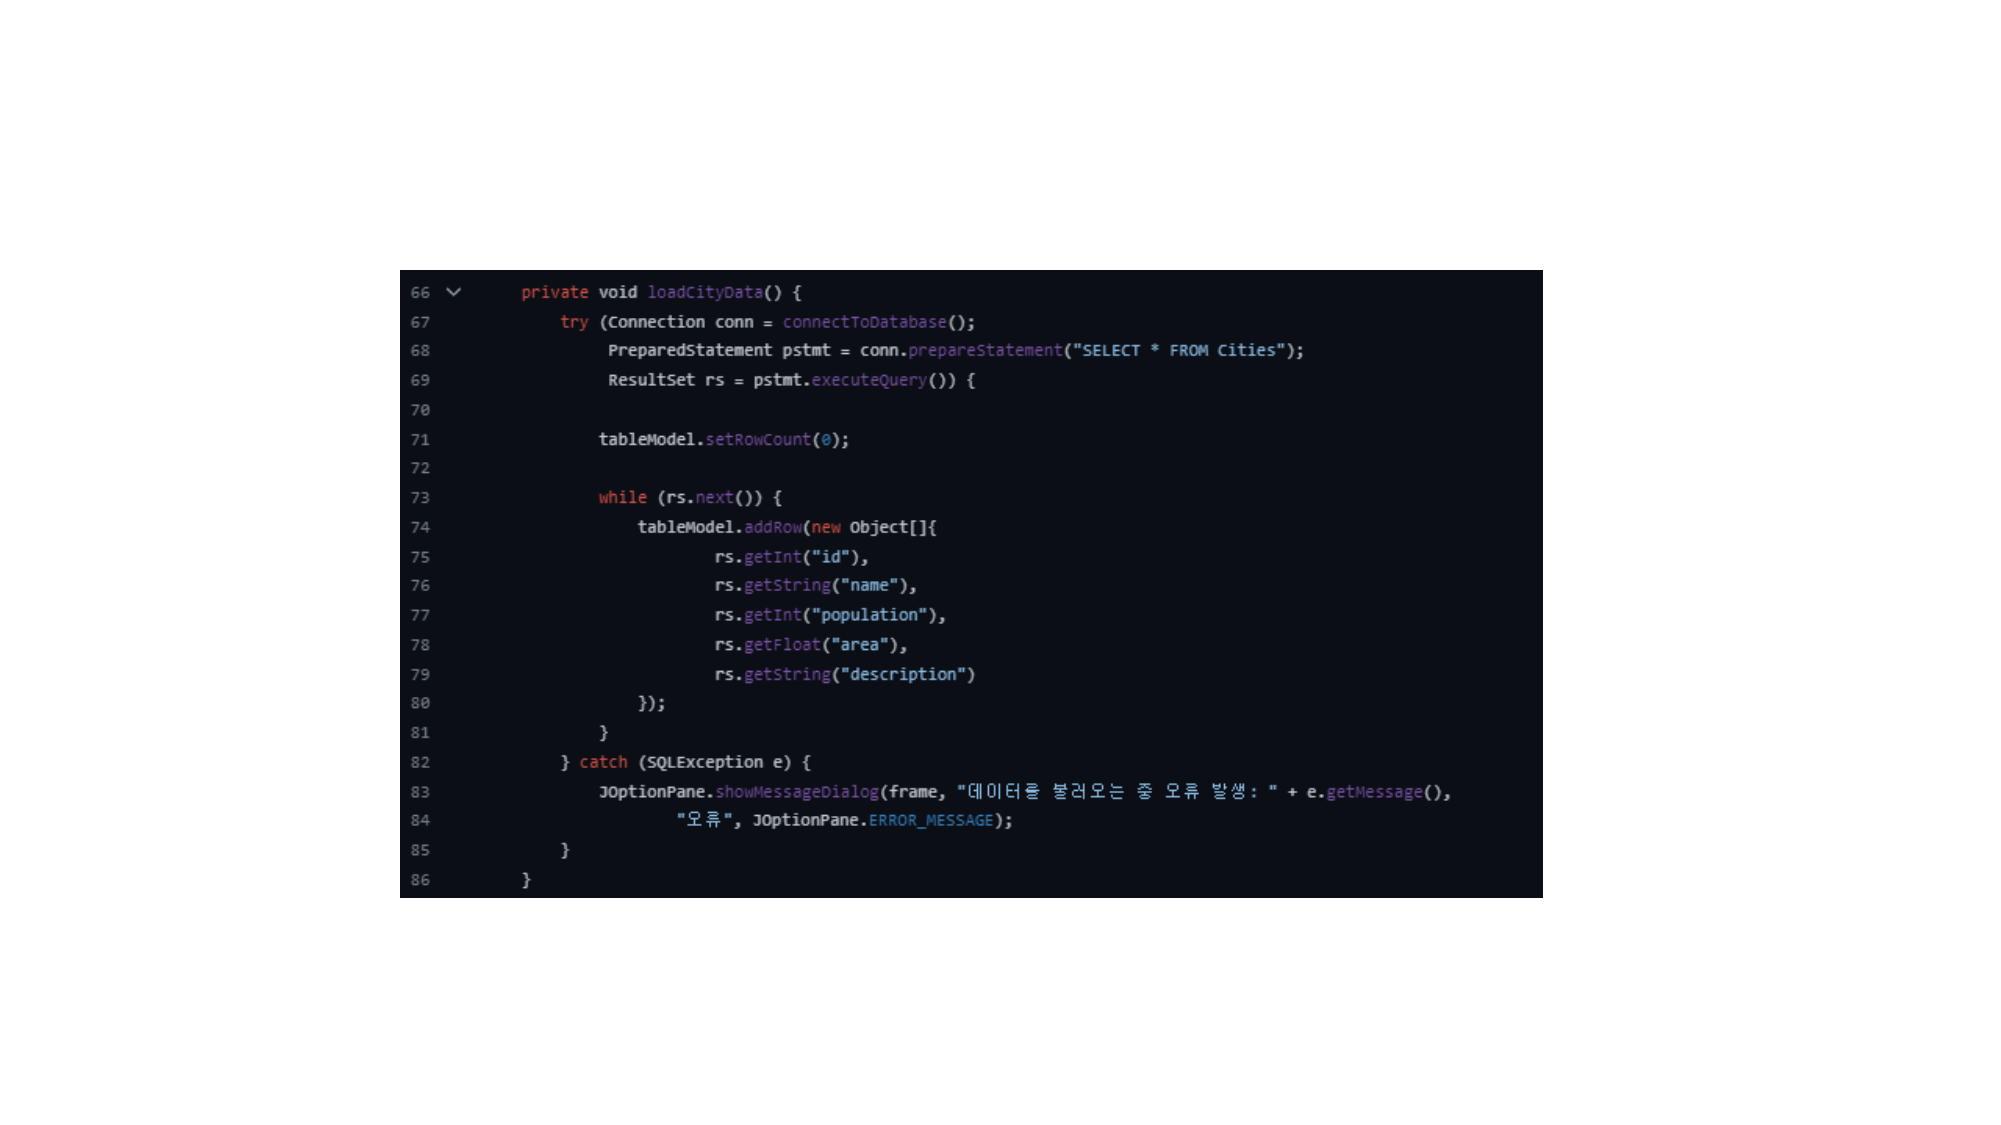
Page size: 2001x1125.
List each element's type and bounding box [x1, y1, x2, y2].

picture [399, 270, 1544, 898]
